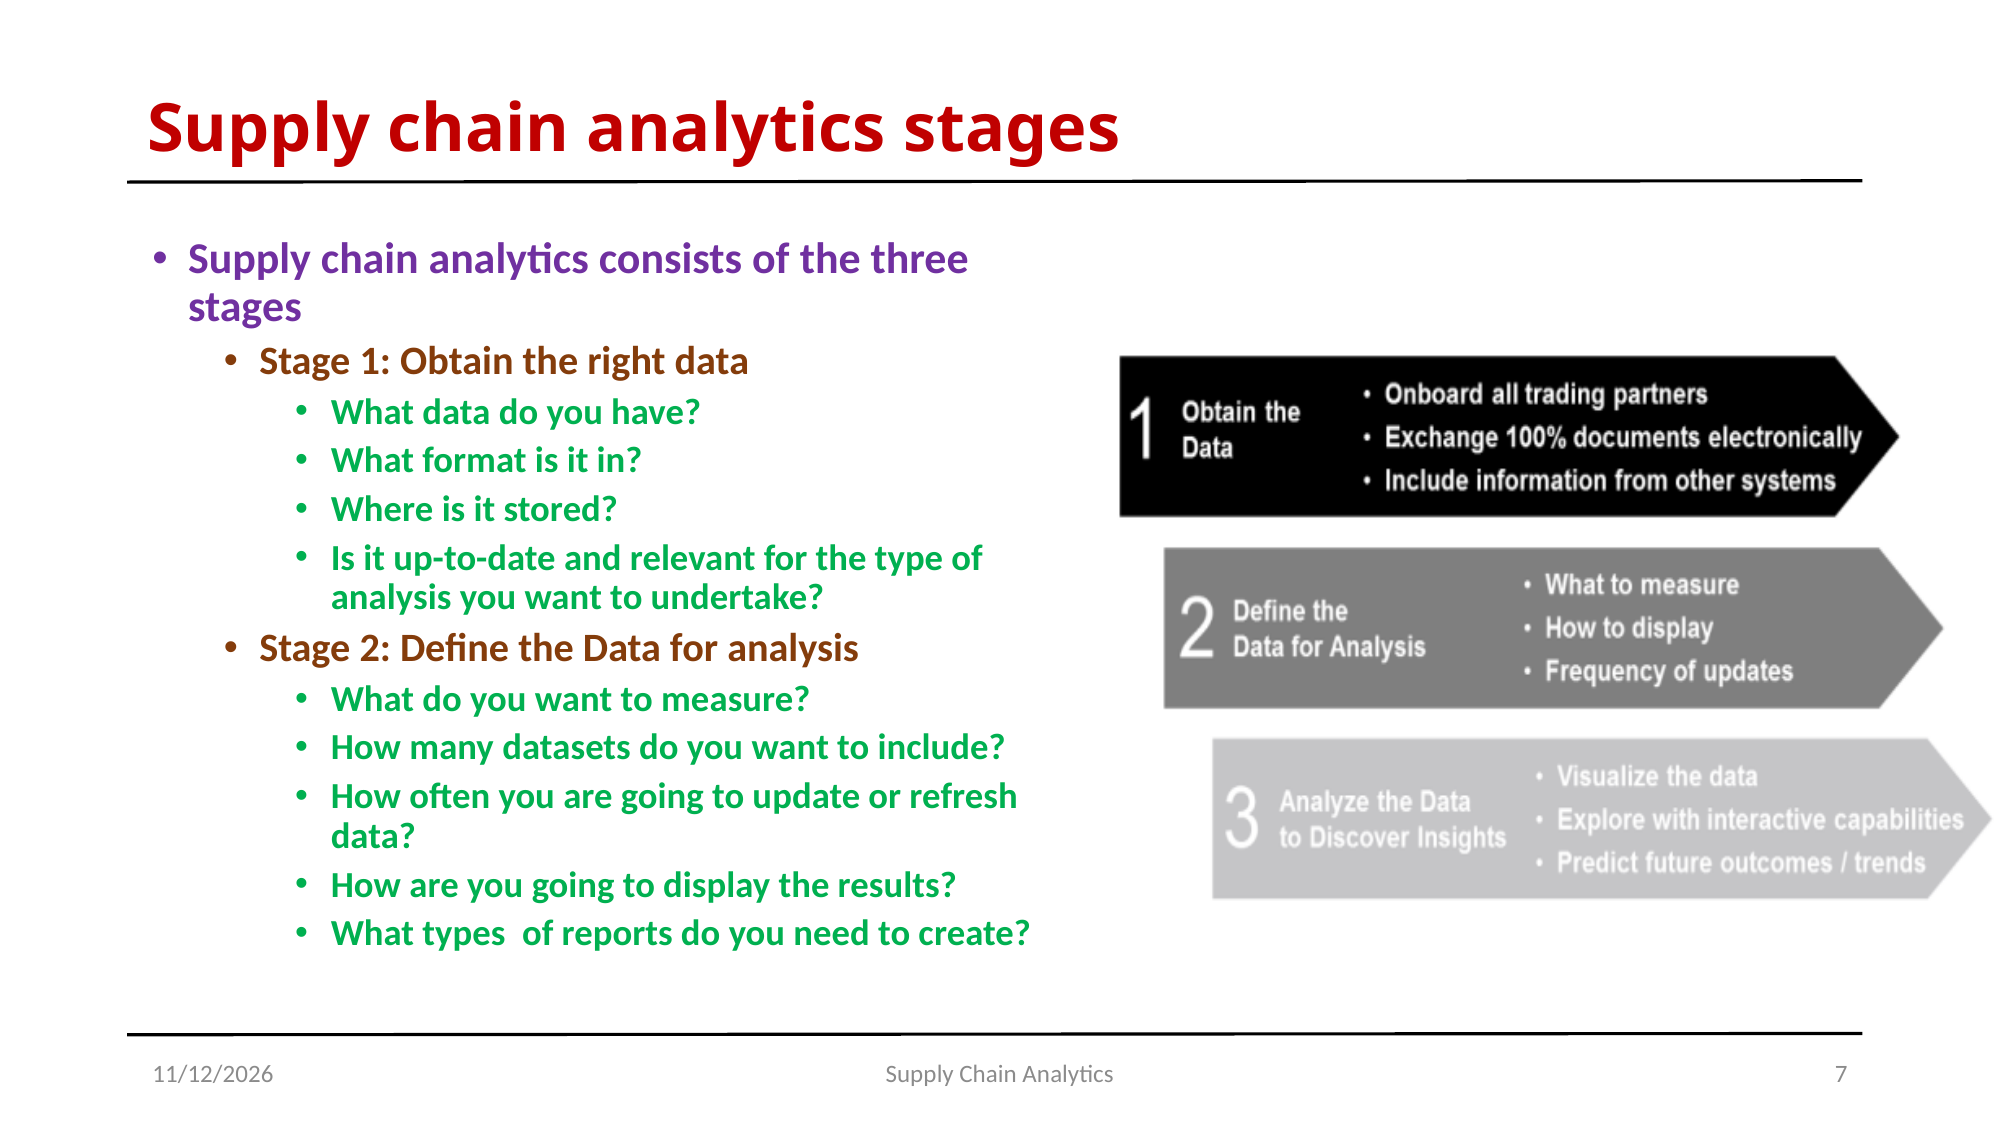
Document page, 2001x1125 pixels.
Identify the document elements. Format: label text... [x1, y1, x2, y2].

title Supply chain analytics stages [132, 84, 1858, 177]
footer Supply Chain Analytics [662, 1042, 1338, 1103]
picture [1089, 310, 2000, 919]
list Supply chain analytics consists of the three stages Stage 1: Obtain the right data What data do you have? What format is it in? Where is it stored? Is it up-to-date and relevant for the type of analysis you want to undertake? Stage 2: Define the Data for analysis What do you want to measure? How many datasets do you want to include? How often you are going to update or refresh data? How are you going to display the results? What types of reports do you need to create? [137, 228, 1048, 989]
slide_number 7 [1412, 1042, 1863, 1103]
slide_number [137, 1042, 588, 1103]
